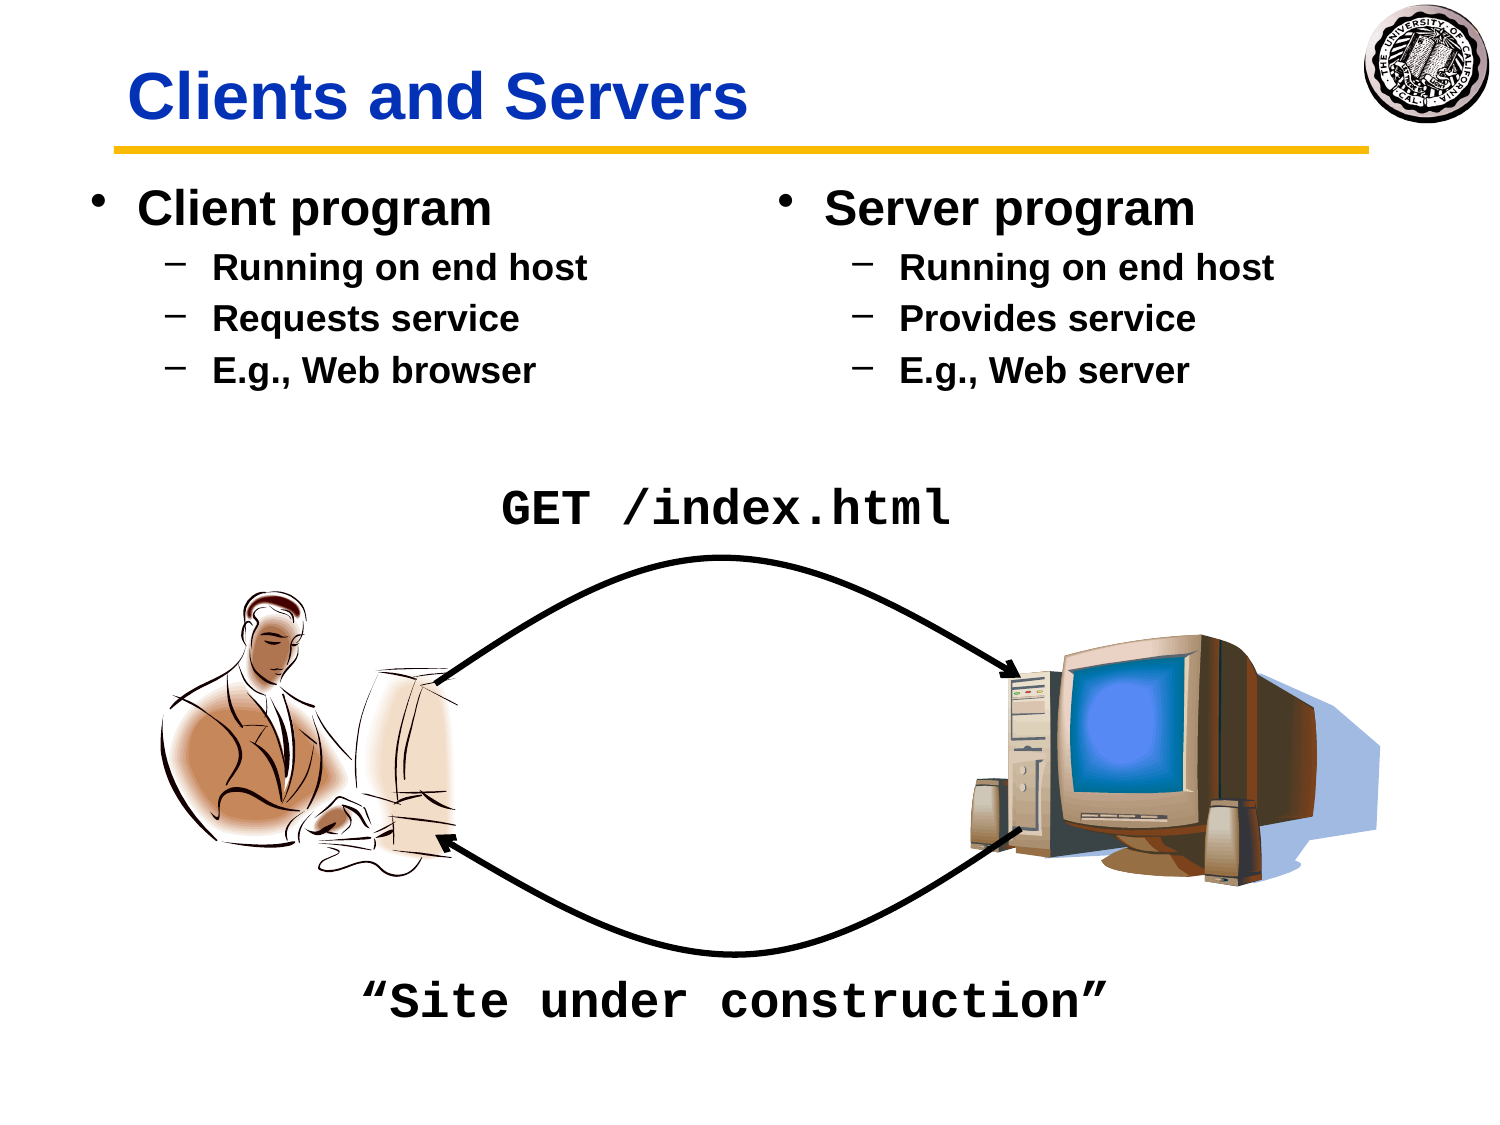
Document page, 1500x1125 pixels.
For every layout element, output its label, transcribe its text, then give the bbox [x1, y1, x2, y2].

text_box [462, 829, 965, 955]
text_box GET /index.html [486, 467, 966, 543]
list Server program Running on end host Provides service E.g., Web server [762, 174, 1425, 457]
picture [1350, 0, 1500, 127]
text_box “Site under construction” [344, 959, 1125, 1035]
title Clients and Servers [112, 37, 1375, 159]
picture [970, 634, 1381, 887]
text_box [462, 557, 965, 684]
list Client program Running on end host Requests service E.g., Web browser [75, 174, 738, 442]
picture [151, 588, 459, 881]
